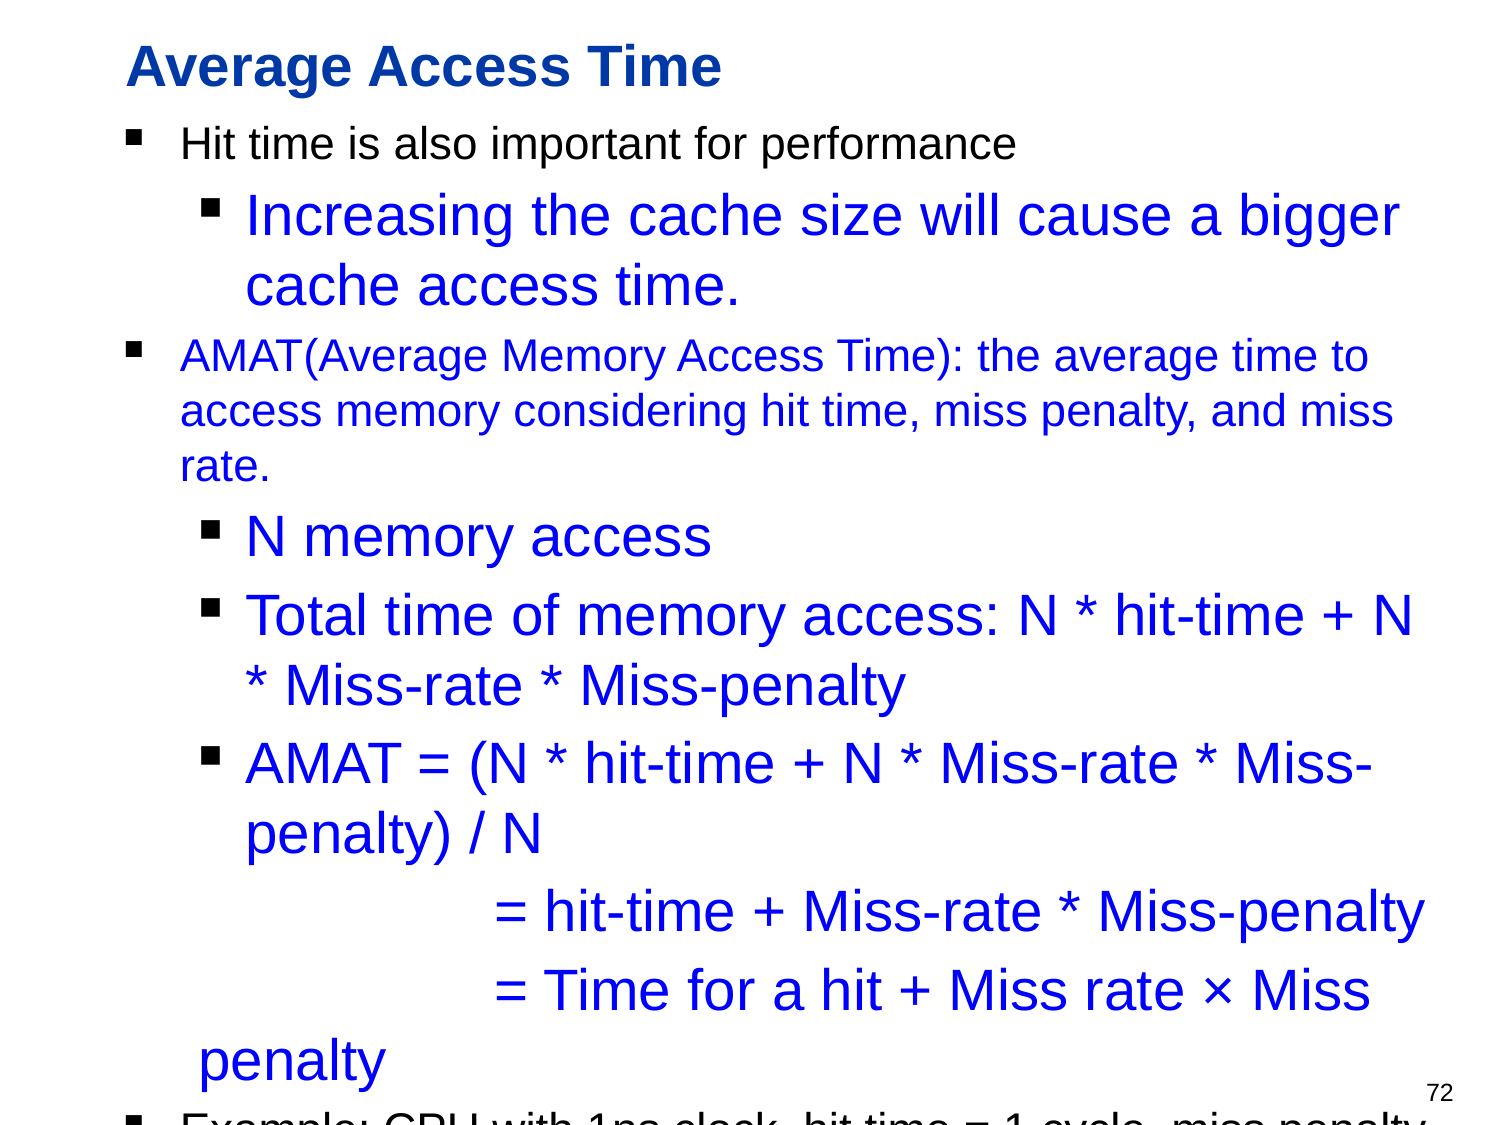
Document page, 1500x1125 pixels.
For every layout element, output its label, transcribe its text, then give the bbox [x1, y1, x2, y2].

list Hit time is also important for performance Increasing the cache size will cause a bigger cache access time. AMAT(Average Memory Access Time): the average time to access memory considering hit time, miss penalty, and miss rate. N memory access Total time of memory access: N * hit-time + N * Miss-rate * Miss-penalty AMAT = (N * hit-time + N * Miss-rate * Miss-penalty) / N = hit-time + Miss-rate * Miss-penalty = Time for a hit + Miss rate × Miss penalty Example: CPU with 1ns clock, hit time = 1 cycle, miss penalty = 20 cycles, I-cache miss rate = 5% AMAT = 1 + 0.05 × 20 = 2ns 2 cycles per instruction [108, 106, 1466, 1099]
slide_number 72 [1131, 1061, 1469, 1122]
title Average Access Time [110, 20, 1466, 106]
